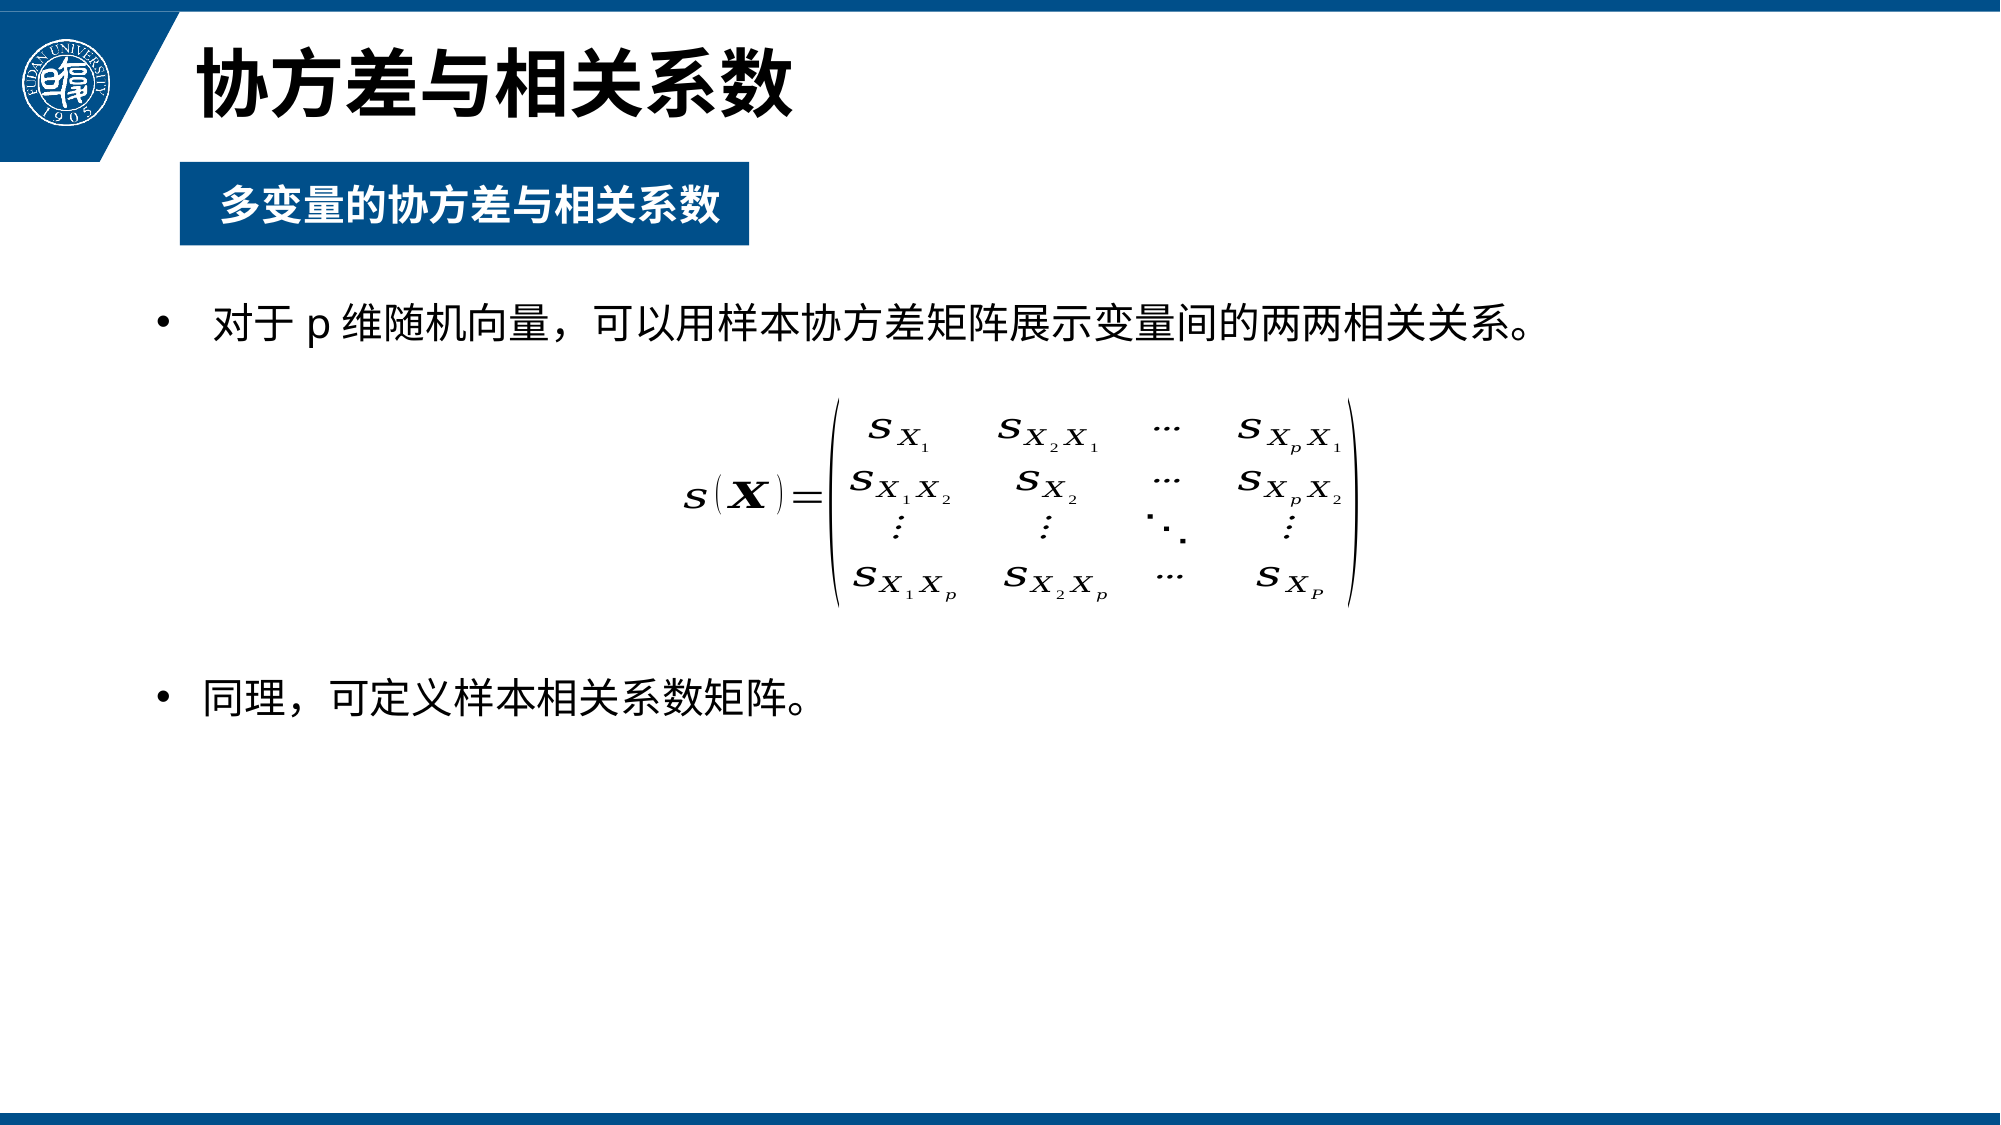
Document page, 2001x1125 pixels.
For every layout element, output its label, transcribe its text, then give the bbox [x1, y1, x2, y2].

text_box [179, 161, 750, 246]
picture [22, 39, 110, 126]
title 协方差与相关系数 [179, 11, 1863, 162]
text_box 多变量的协方差与相关系数 [205, 171, 746, 236]
